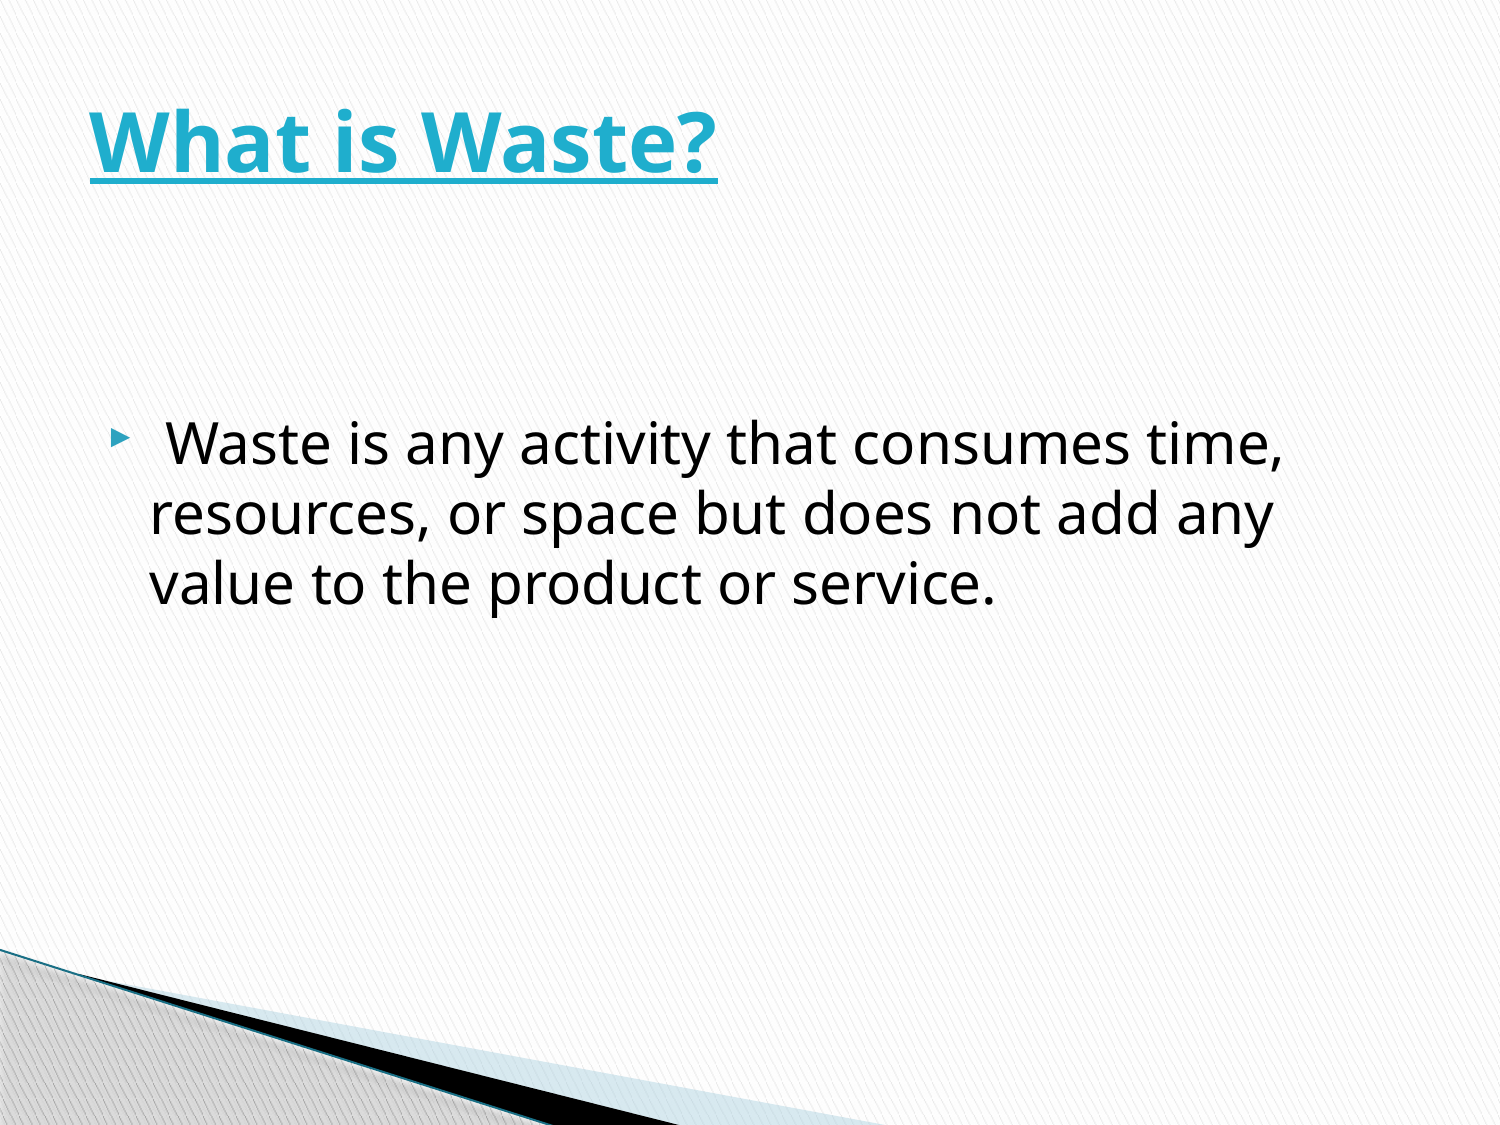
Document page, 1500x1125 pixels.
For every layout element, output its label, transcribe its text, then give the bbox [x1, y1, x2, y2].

title What is Waste? [75, 45, 1425, 233]
list Waste is any activity that consumes time, resources, or space but does not add any value to the product or service. [75, 243, 1425, 986]
